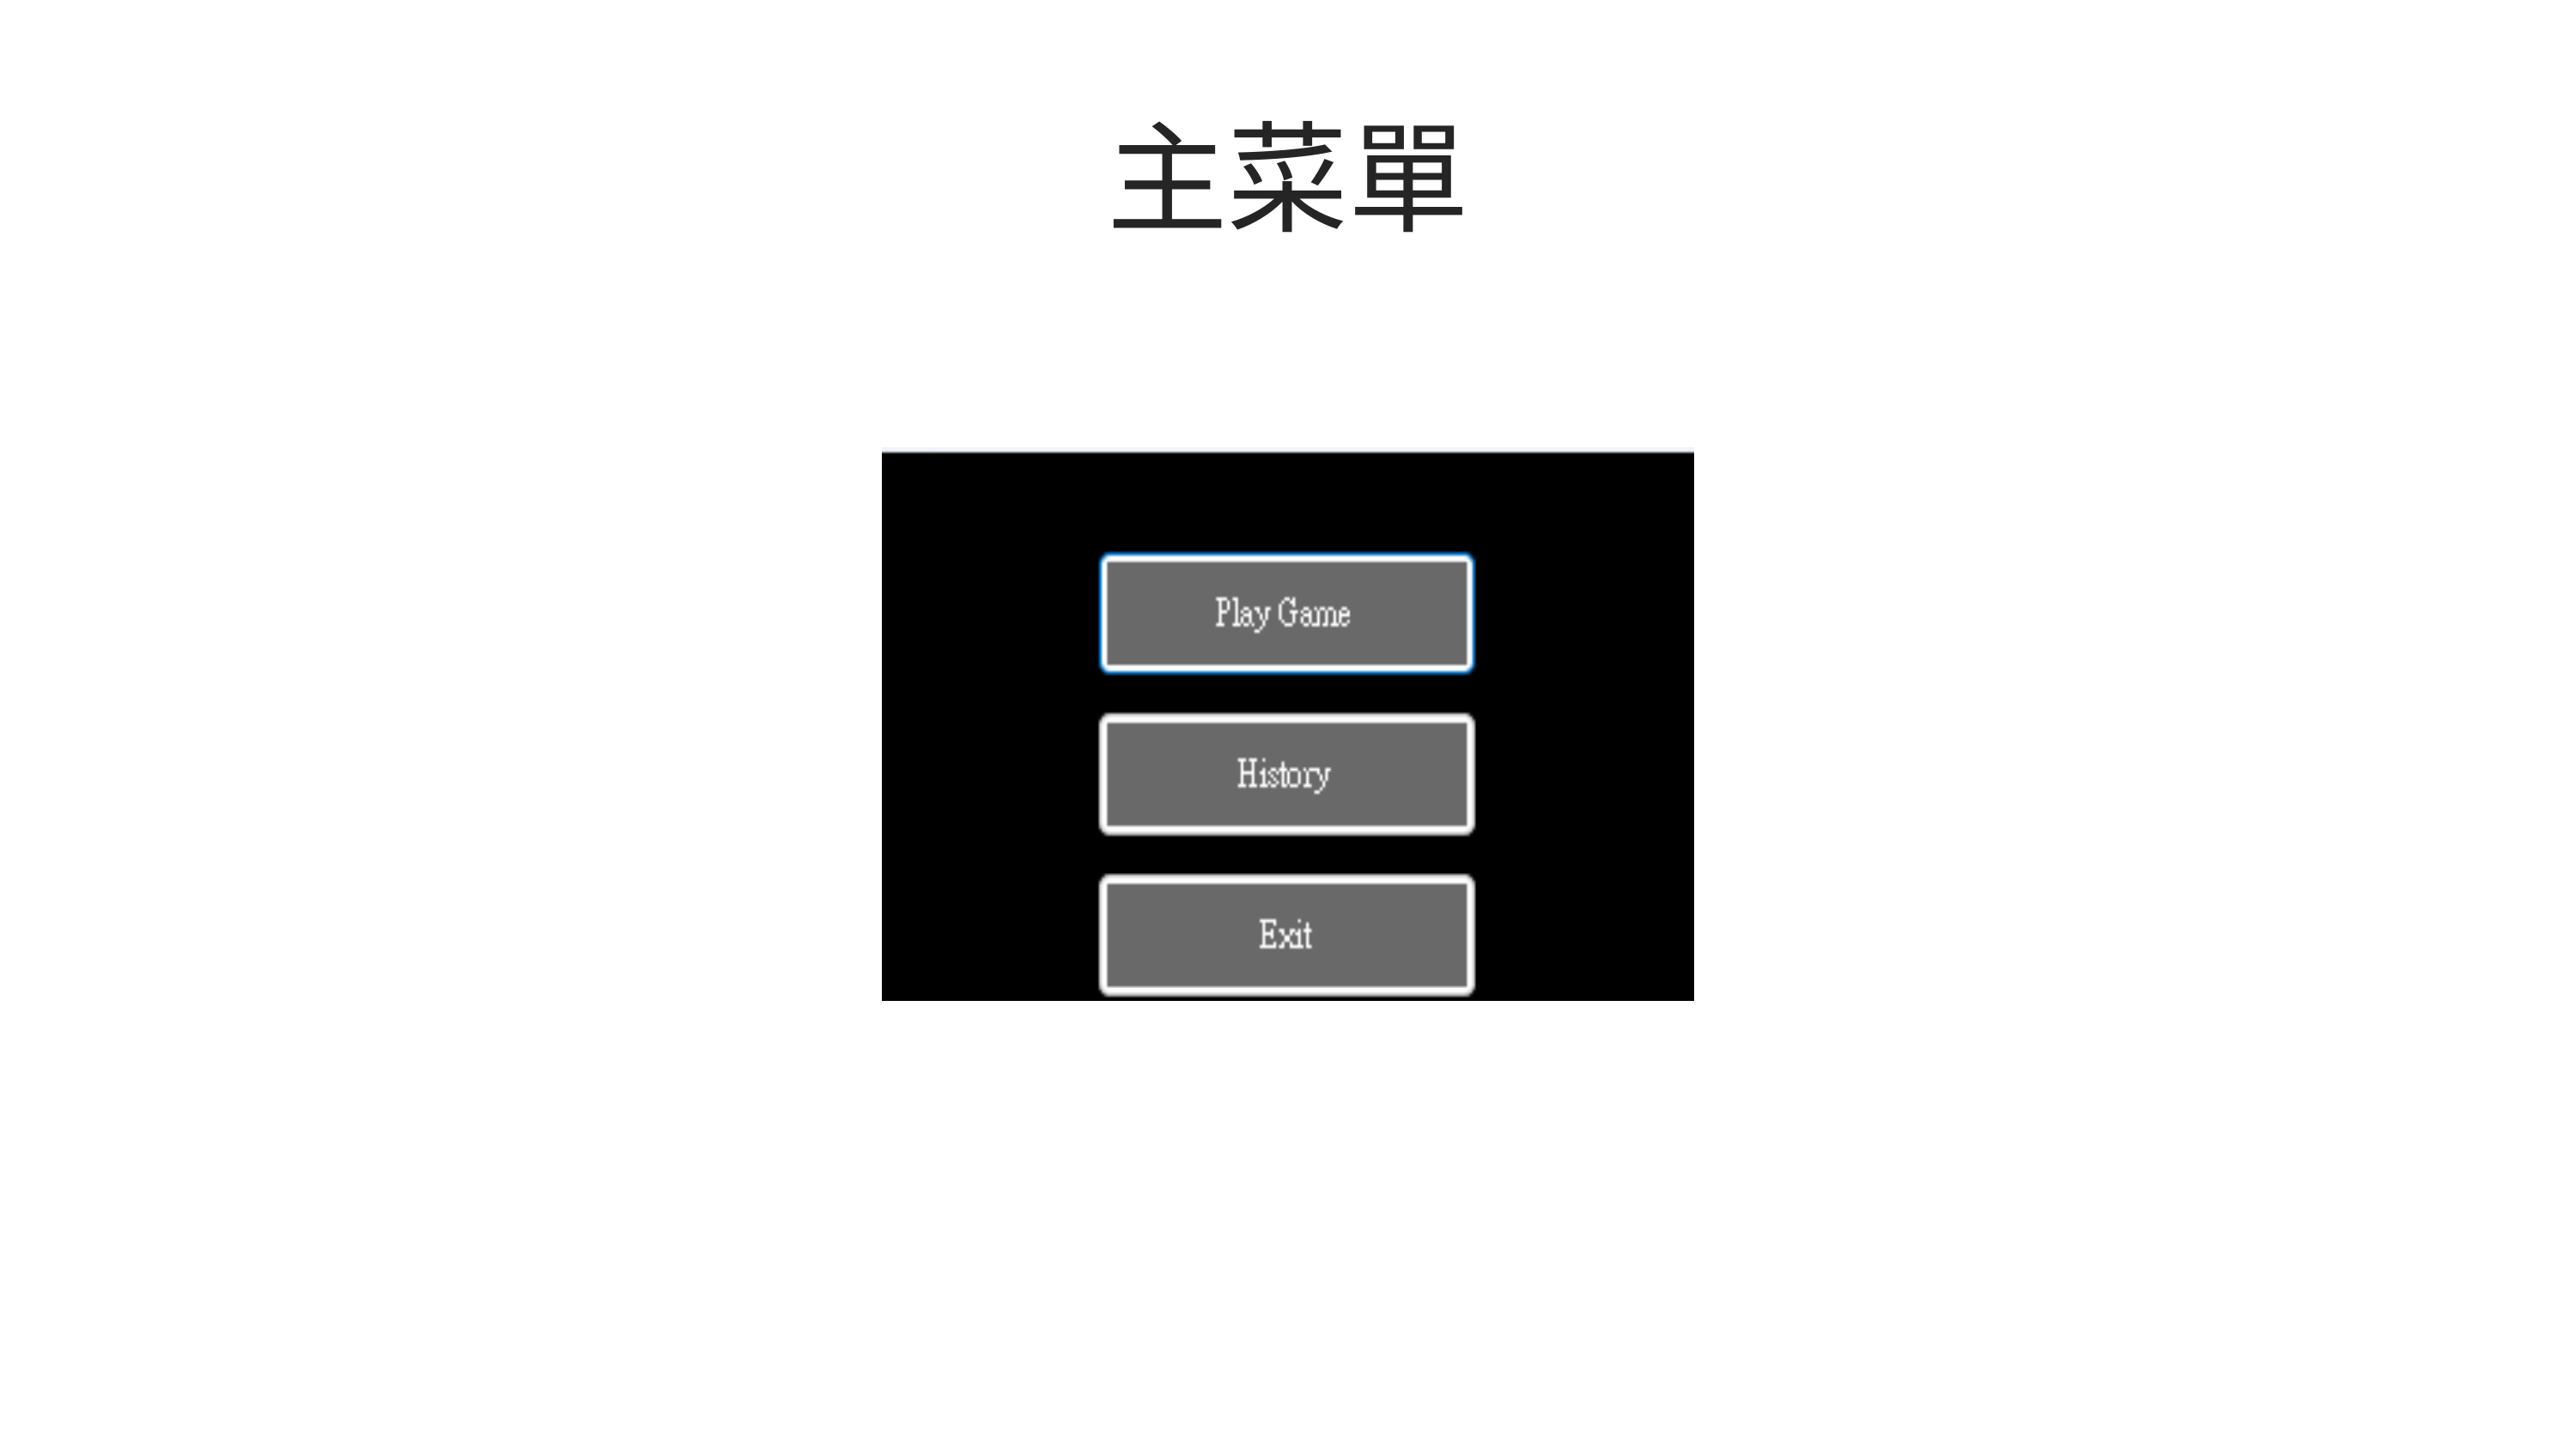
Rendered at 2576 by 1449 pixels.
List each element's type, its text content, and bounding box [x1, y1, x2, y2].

title 主菜單 [714, 101, 1862, 252]
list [882, 447, 1694, 1001]
